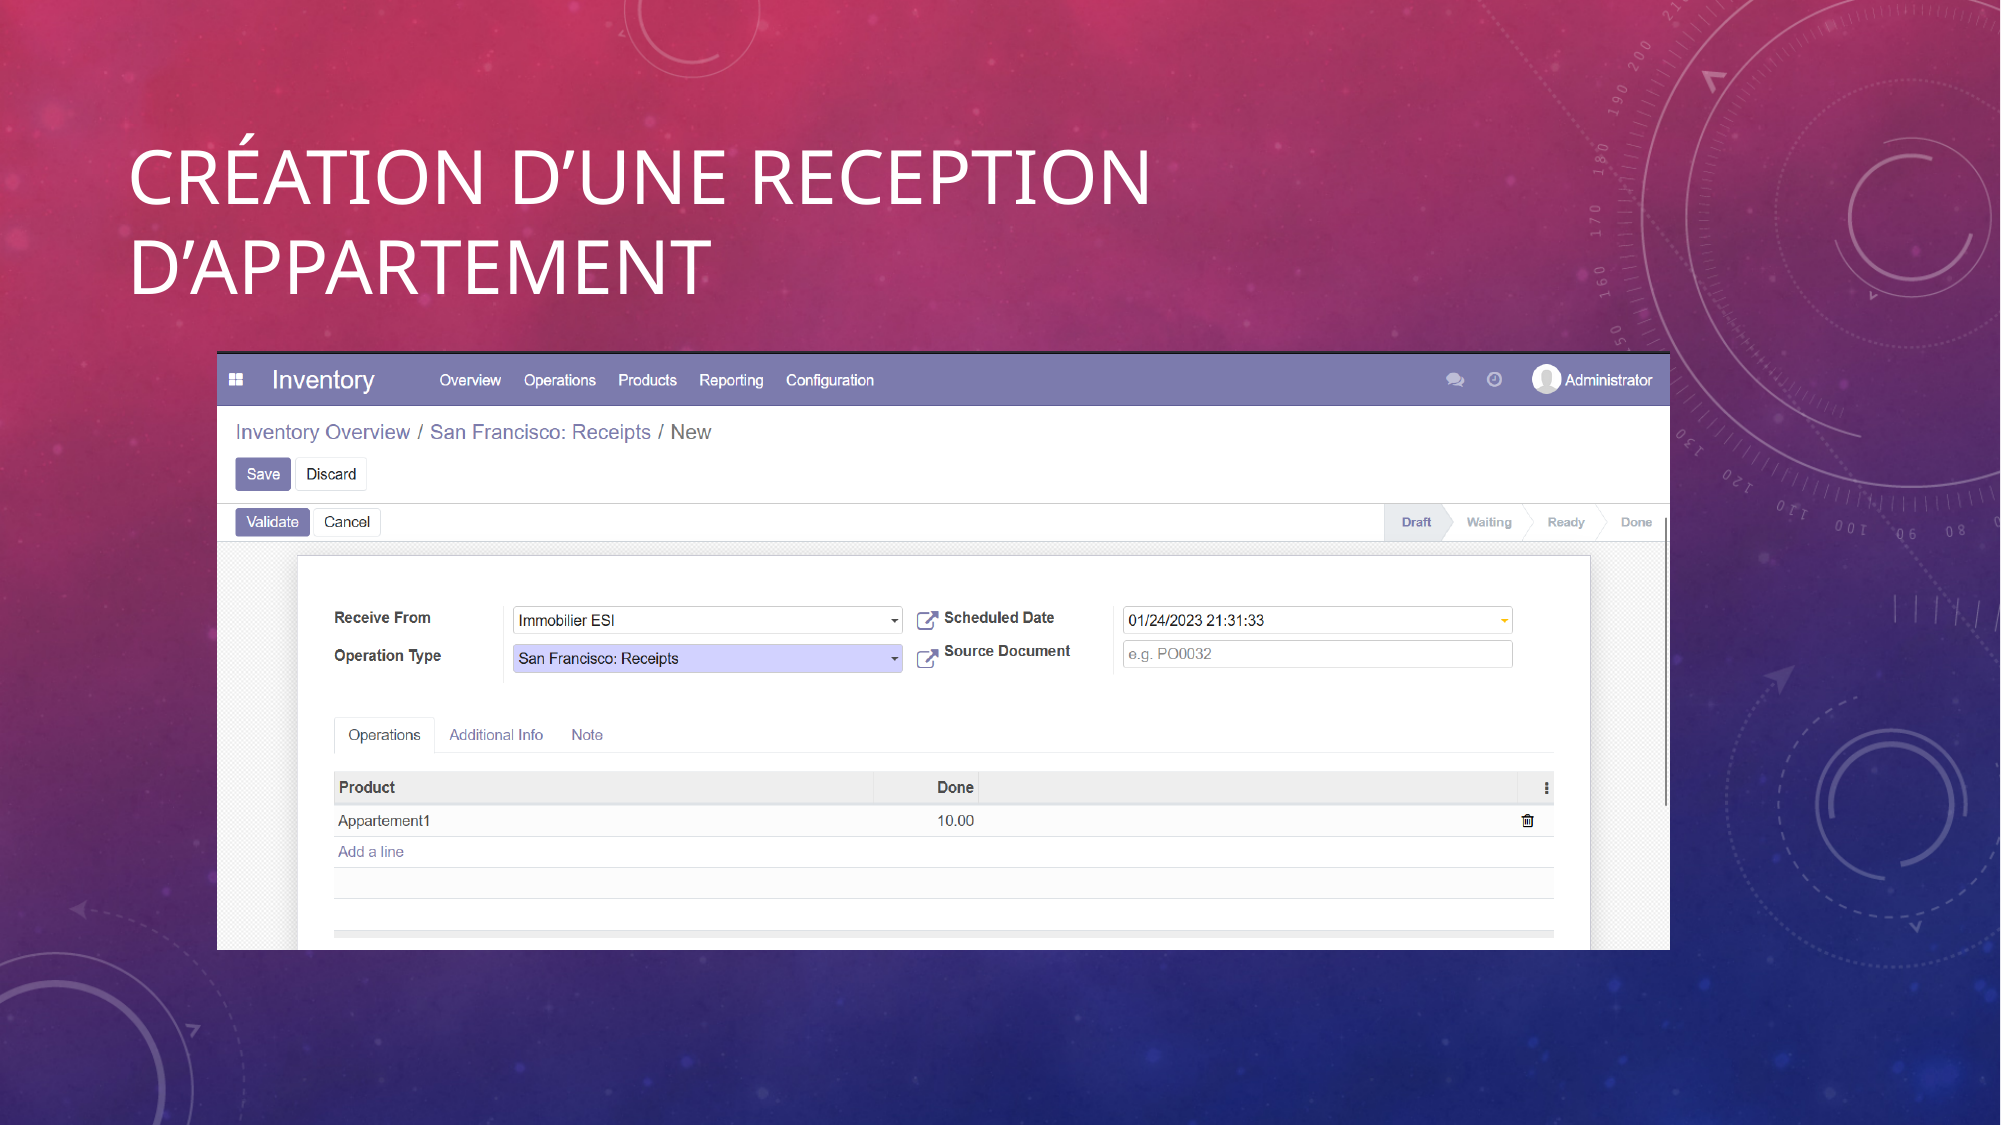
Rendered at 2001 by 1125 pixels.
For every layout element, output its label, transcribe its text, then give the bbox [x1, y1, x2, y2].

title Création d’une reception d’appartement [112, 99, 1775, 339]
picture [0, 0, 2001, 1125]
